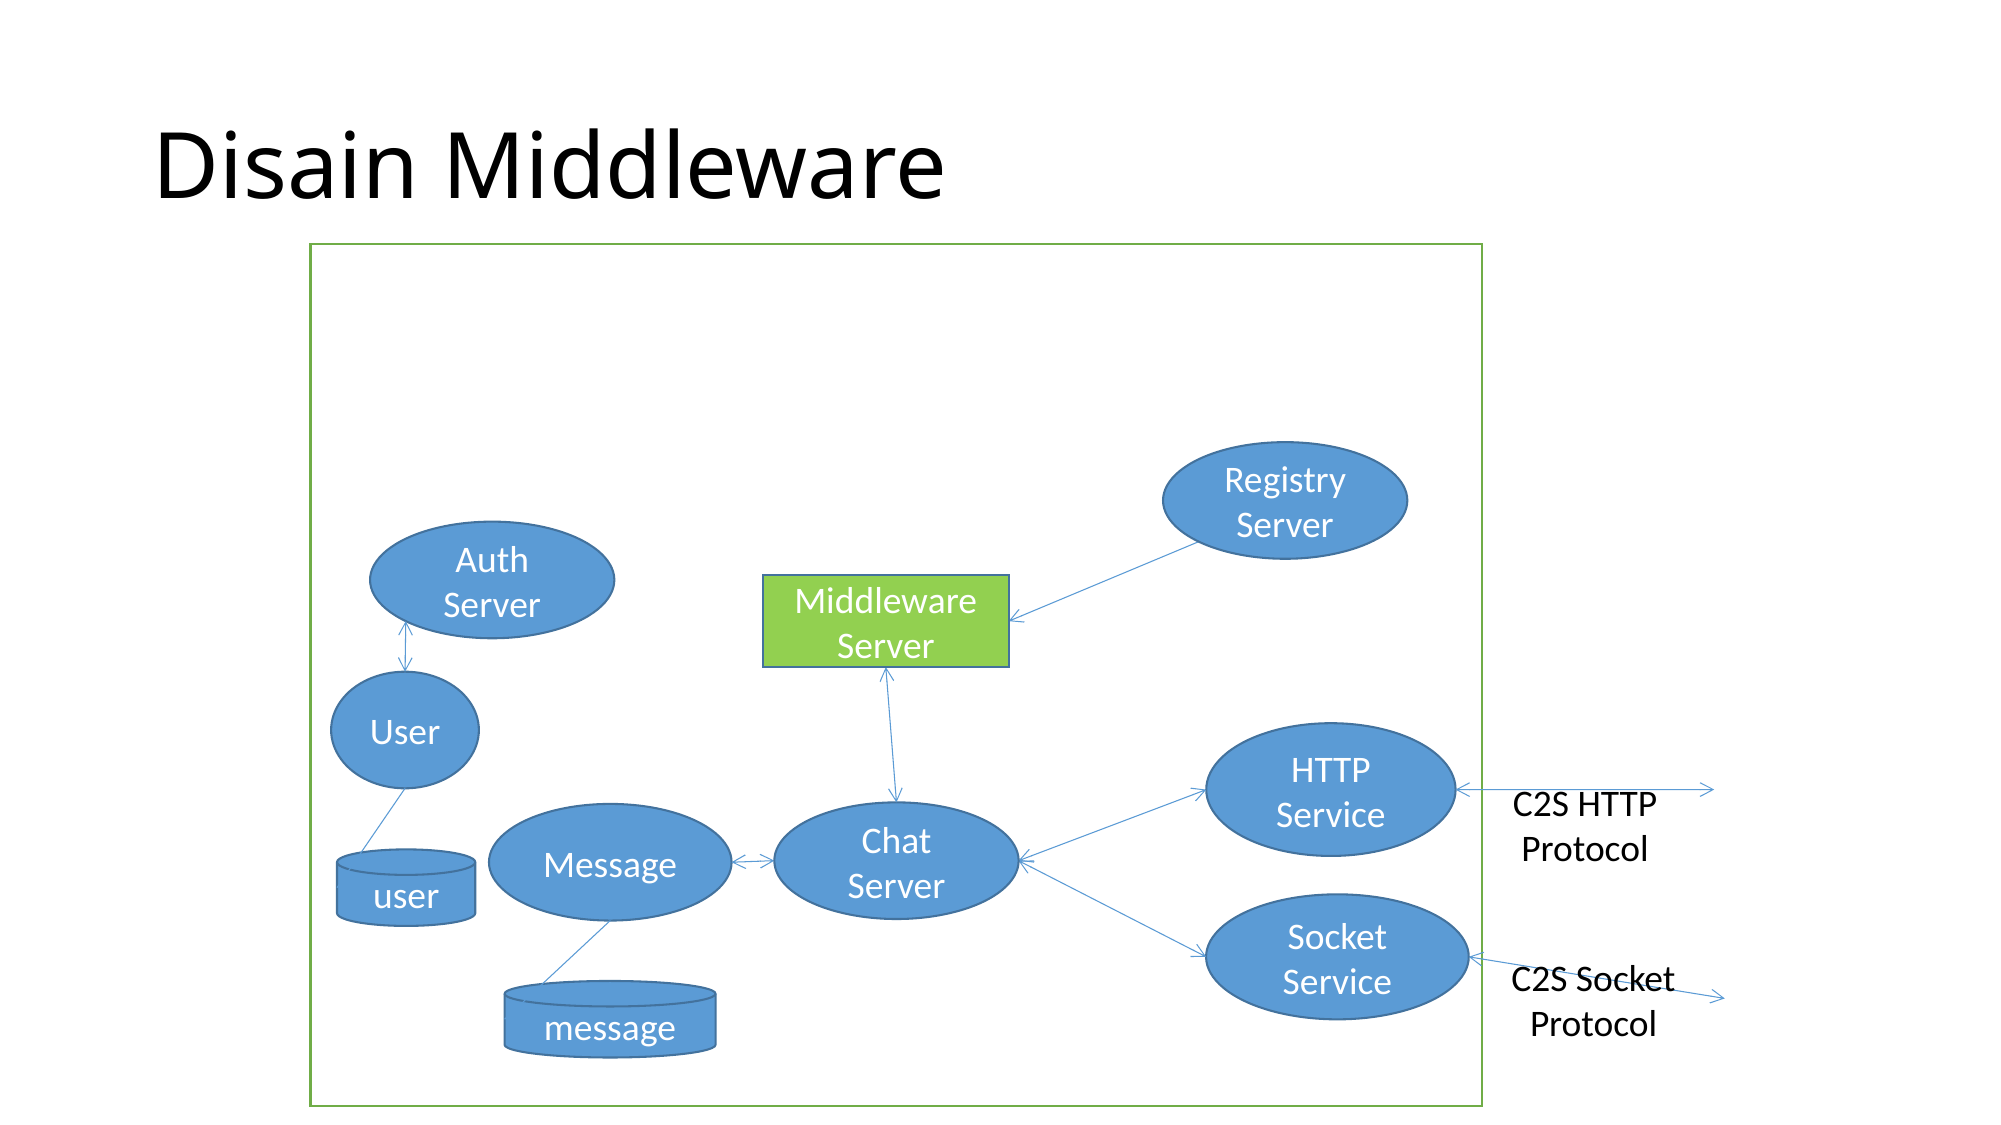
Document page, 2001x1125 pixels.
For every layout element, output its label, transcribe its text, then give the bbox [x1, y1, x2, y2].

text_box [1008, 541, 1199, 622]
text_box C2S Socket Protocol [1462, 946, 1725, 1051]
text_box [1468, 956, 1725, 1000]
text_box Auth Server [369, 520, 616, 640]
text_box Middleware Server [762, 574, 1010, 668]
text_box Message [487, 802, 733, 922]
title Disain Middleware [137, 59, 1863, 278]
text_box HTTP Service [1205, 722, 1453, 857]
text_box User [330, 670, 480, 790]
text_box Socket Service [1205, 893, 1468, 1021]
text_box Registry Server [1161, 441, 1409, 560]
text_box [885, 667, 897, 803]
text_box message [503, 979, 717, 1059]
text_box user [335, 848, 477, 927]
text_box [309, 278, 1483, 1107]
text_box Chat Server [773, 801, 1018, 921]
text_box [1018, 860, 1207, 957]
text_box C2S HTTP Protocol [1453, 772, 1717, 877]
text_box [1018, 789, 1207, 860]
